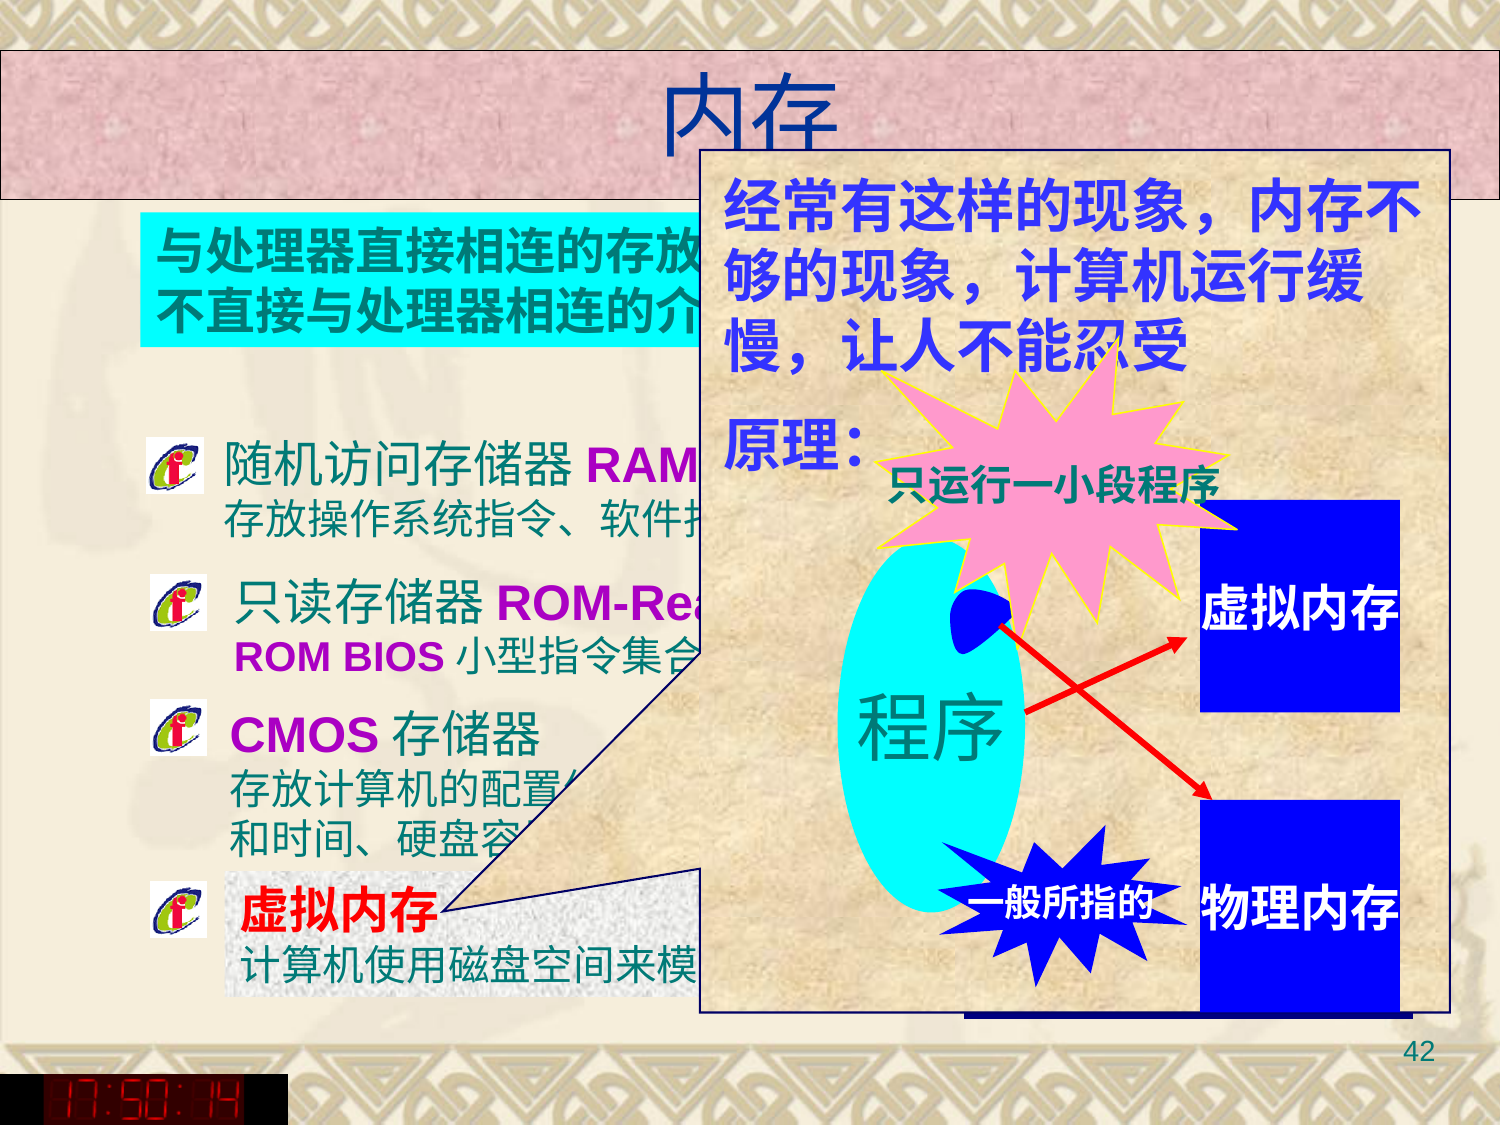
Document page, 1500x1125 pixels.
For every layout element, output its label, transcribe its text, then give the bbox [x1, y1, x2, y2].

picture [0, 0, 1500, 50]
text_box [146, 437, 204, 494]
title 内存 [0, 50, 1500, 200]
picture [448, 657, 699, 909]
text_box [149, 699, 207, 757]
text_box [149, 881, 207, 938]
text_box 虚拟内存 计算机使用磁盘空间来模拟内存的能力 [224, 871, 694, 997]
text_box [149, 574, 207, 632]
text_box 与处理器直接相连的存放数据的器件称为内存， 不直接与处理器相连的介质如磁盘称为外存。 [140, 212, 694, 348]
picture [0, 200, 1500, 1125]
slide_number 42 [1074, 1024, 1451, 1103]
text_box CMOS存储器 存放计算机的配置信息，如日期 和时间、硬盘容量、RAM容量等 [214, 695, 655, 871]
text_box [699, 149, 1451, 1013]
text_box 随机访问存储器RAM－Random Acess Memory 存放操作系统指令、软件指令、处理数据 [208, 425, 694, 550]
text_box 只读存储器ROM-Read Only Memory ROM BIOS小型指令集合 [219, 562, 694, 688]
